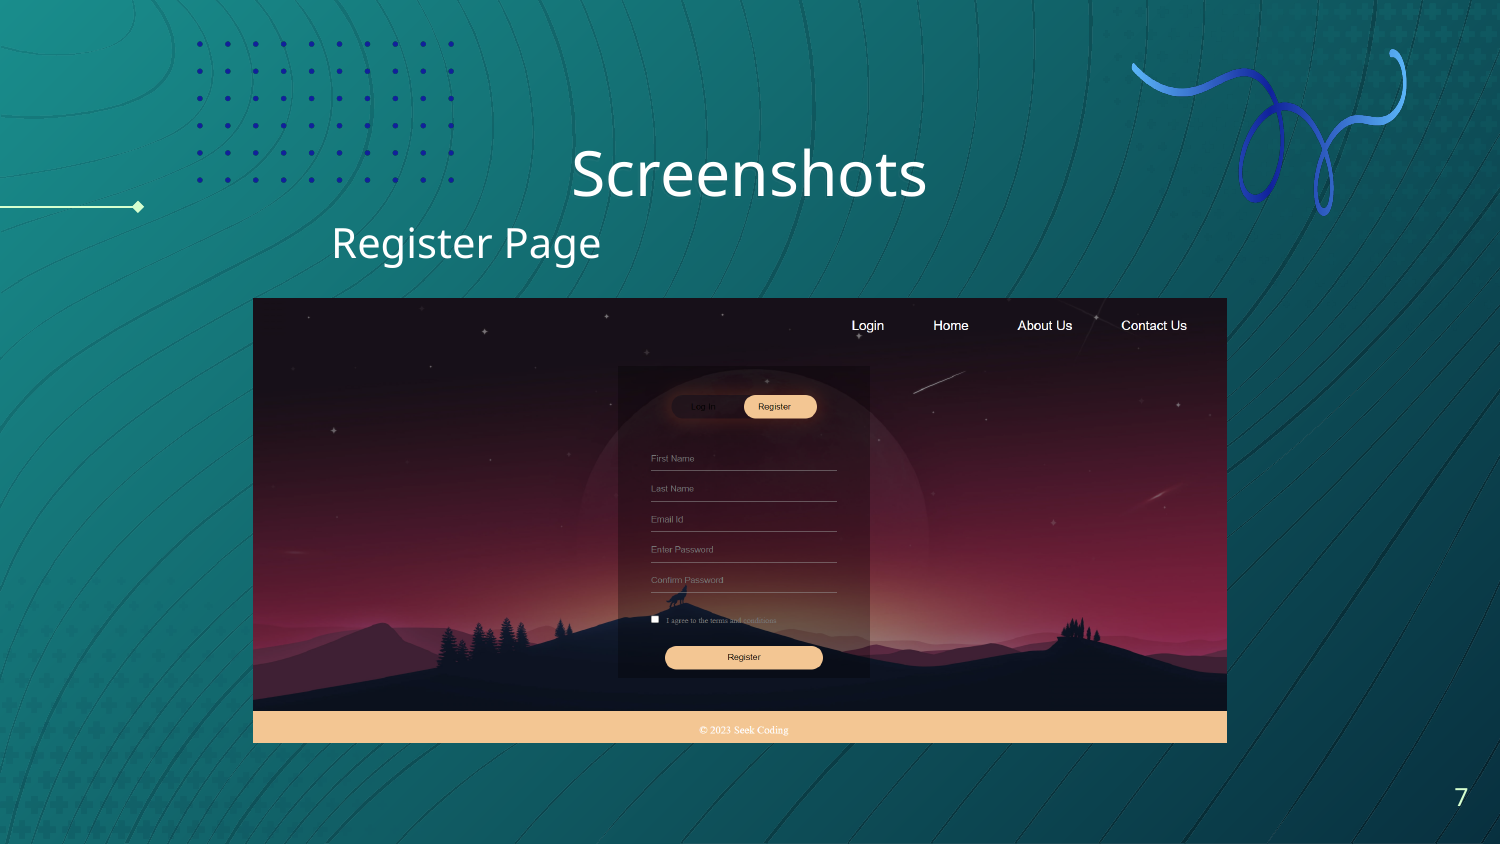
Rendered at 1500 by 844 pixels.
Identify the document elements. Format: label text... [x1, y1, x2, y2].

picture [252, 297, 1227, 743]
list Register Page [106, 217, 1424, 743]
title Screenshots [159, 144, 1124, 209]
picture [1130, 47, 1408, 218]
picture [197, 41, 454, 183]
slide_number 7 [1378, 766, 1469, 832]
